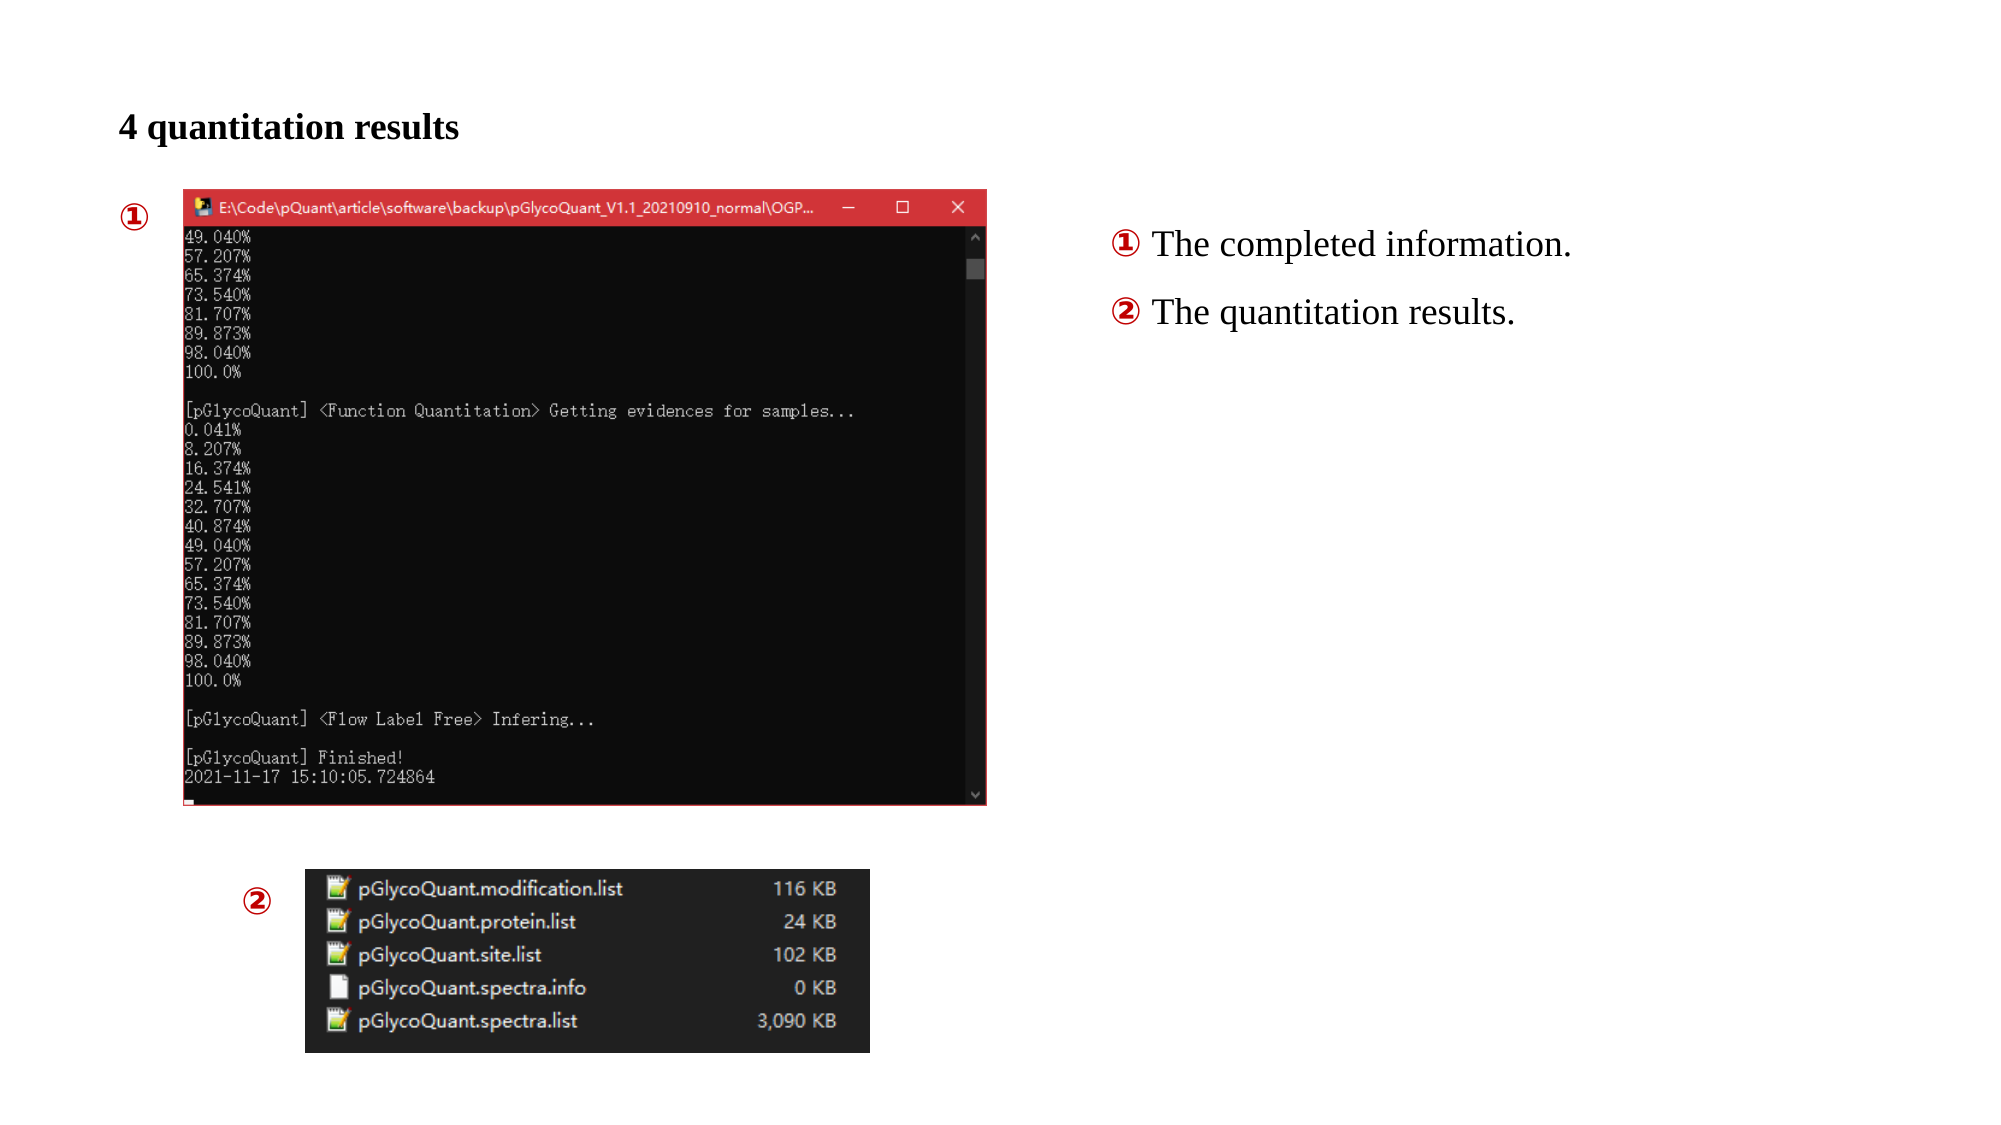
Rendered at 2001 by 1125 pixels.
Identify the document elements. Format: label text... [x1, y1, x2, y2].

picture [183, 189, 987, 806]
text_box ① [103, 185, 225, 246]
text_box 4 quantitation results [103, 72, 898, 155]
picture [305, 869, 870, 1053]
text_box ② [226, 869, 305, 930]
text_box ① The completed information. ② The quantitation results. [1095, 189, 1963, 340]
